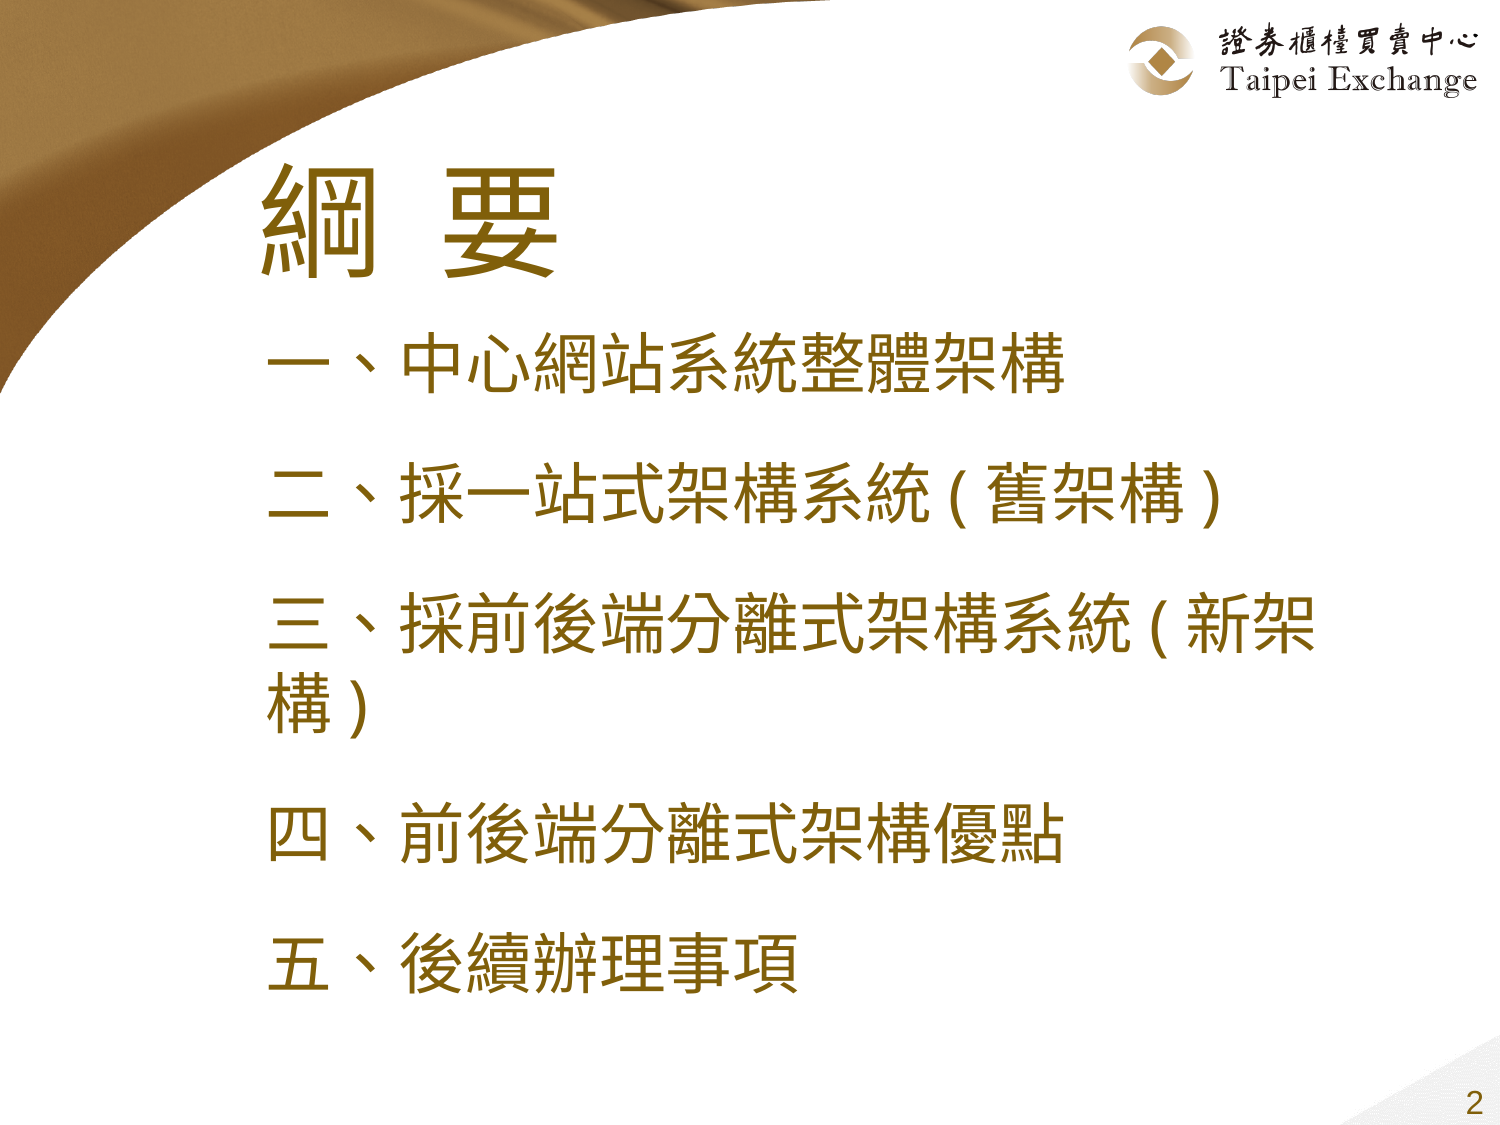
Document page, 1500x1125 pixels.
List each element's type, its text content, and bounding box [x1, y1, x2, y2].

picture [1127, 22, 1478, 98]
picture [0, 0, 876, 395]
picture [1339, 1034, 1500, 1125]
text_box 一、中心網站系統整體架構 二、採一站式架構系統(舊架構) 三、採前後端分離式架構系統(新架構) 四、前後端分離式架構優點 五、後續辦理事項 [258, 314, 1387, 1009]
title 綱 要 [242, 153, 1315, 330]
